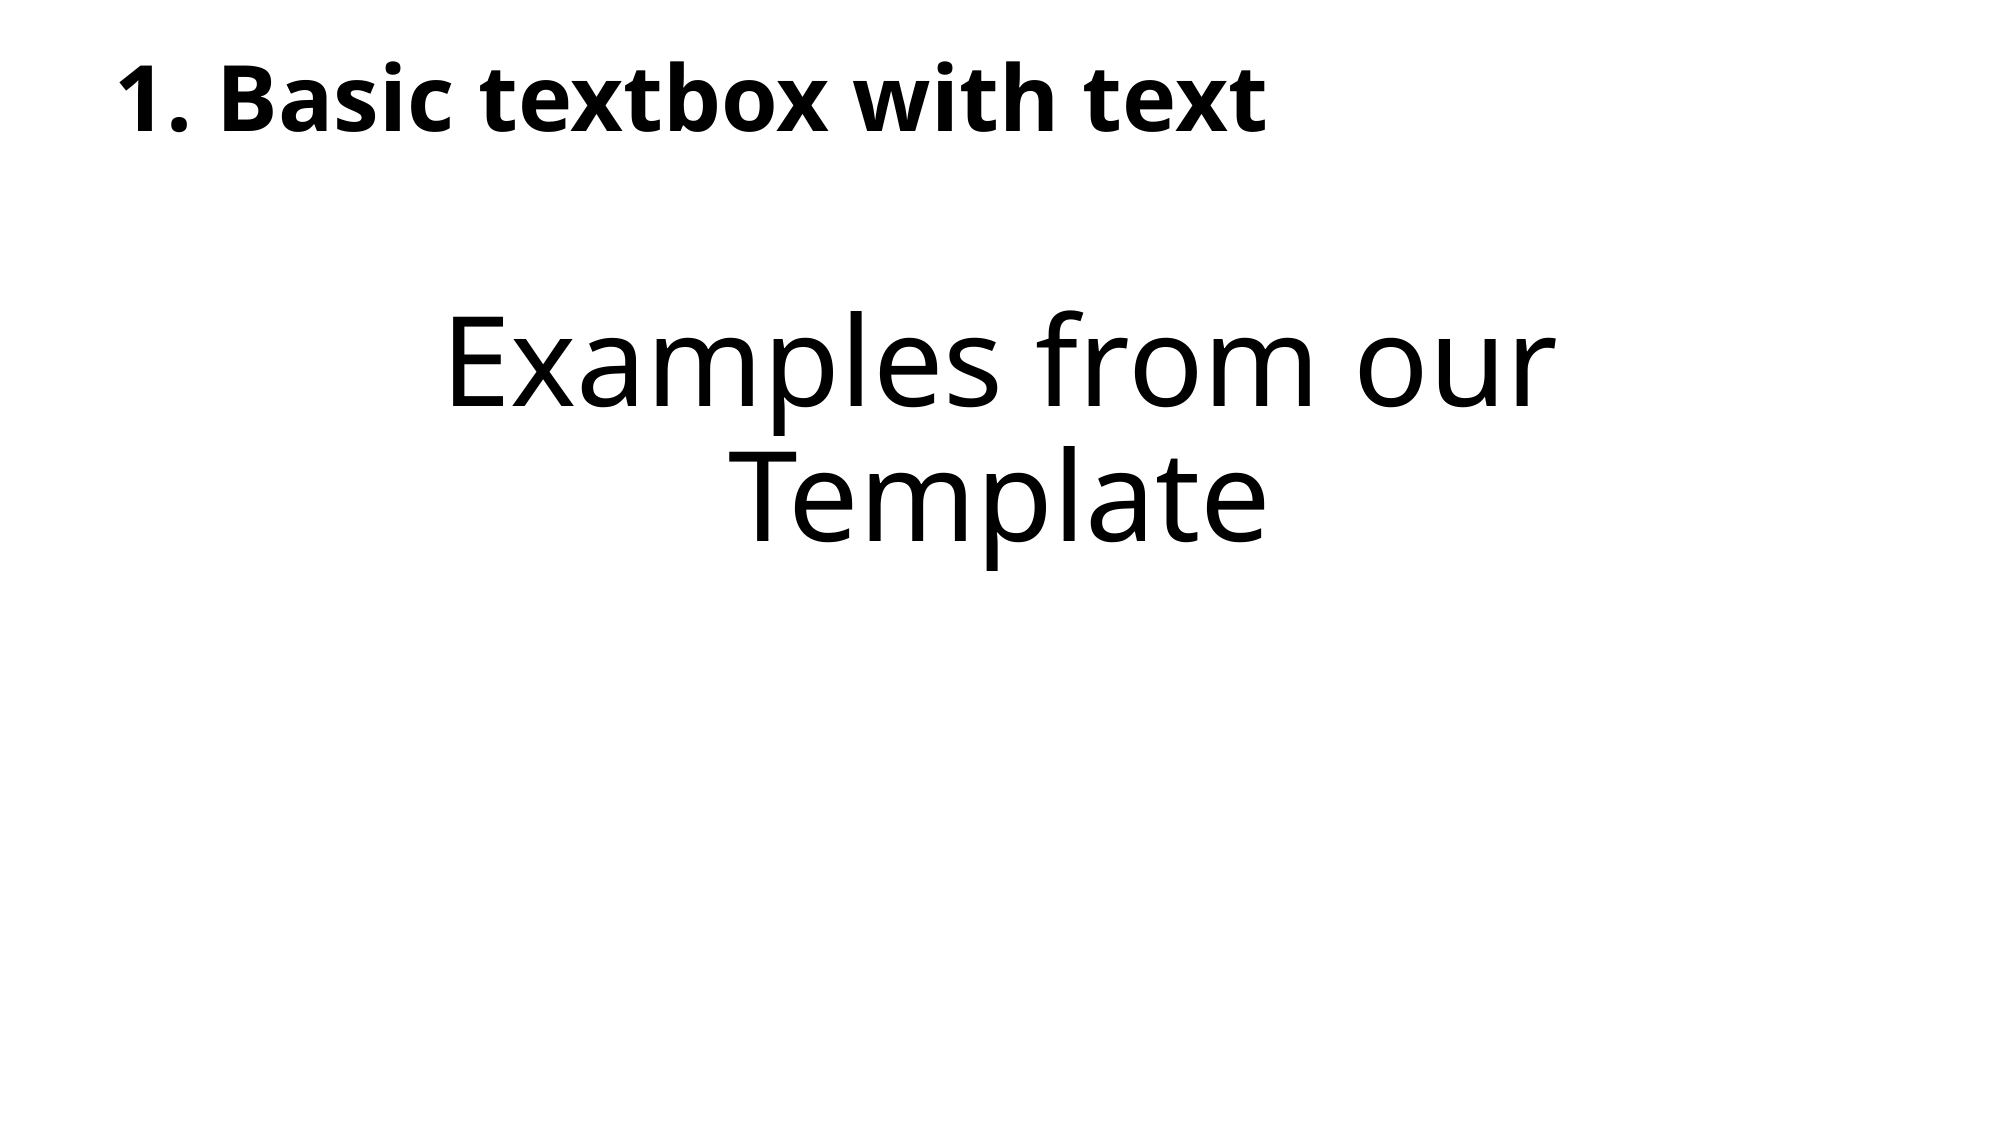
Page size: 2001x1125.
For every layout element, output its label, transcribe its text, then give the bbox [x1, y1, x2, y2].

text_box 1. Basic textbox with text [99, 45, 1900, 116]
title Examples from our Template [249, 184, 1750, 576]
